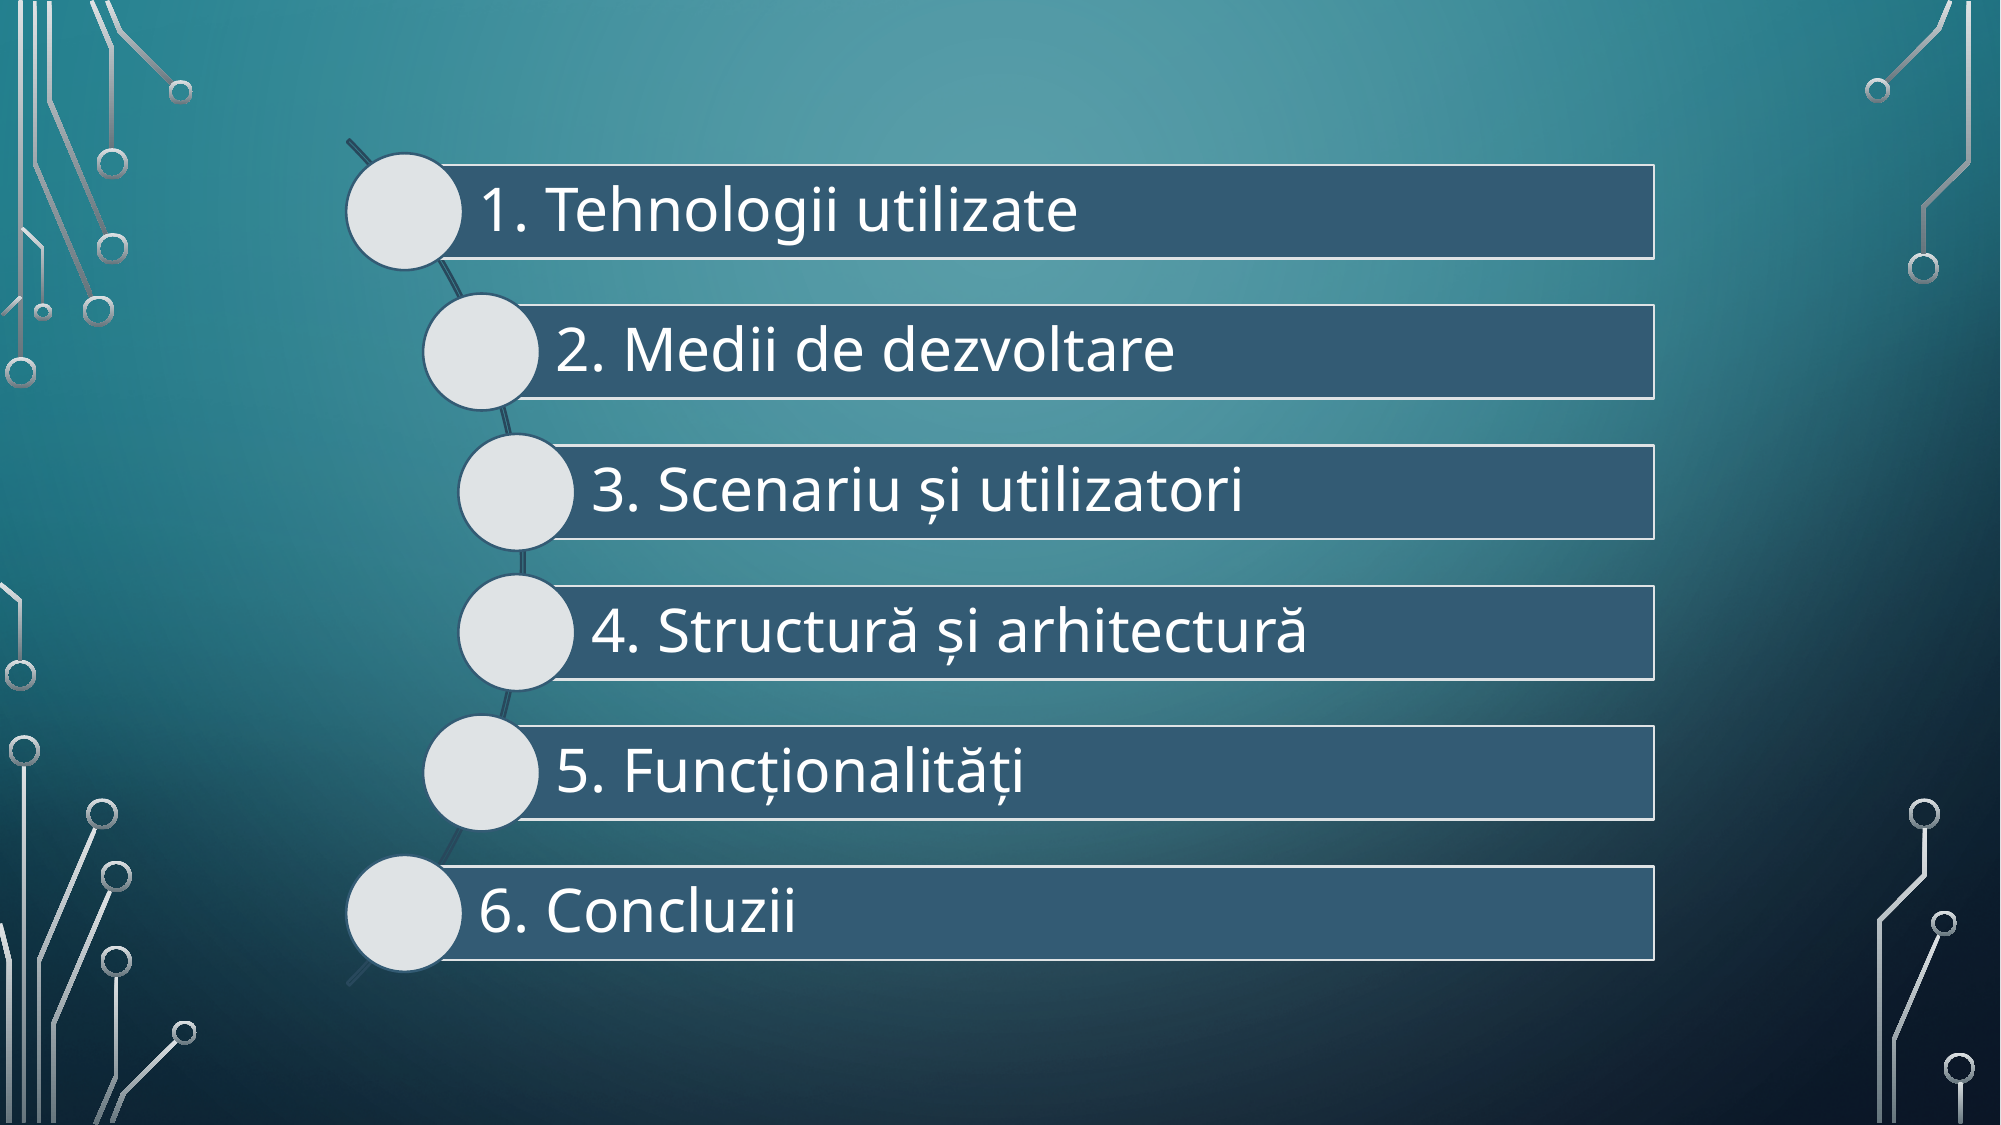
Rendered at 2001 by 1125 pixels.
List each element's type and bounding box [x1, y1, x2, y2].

text_box [332, 117, 1667, 1008]
